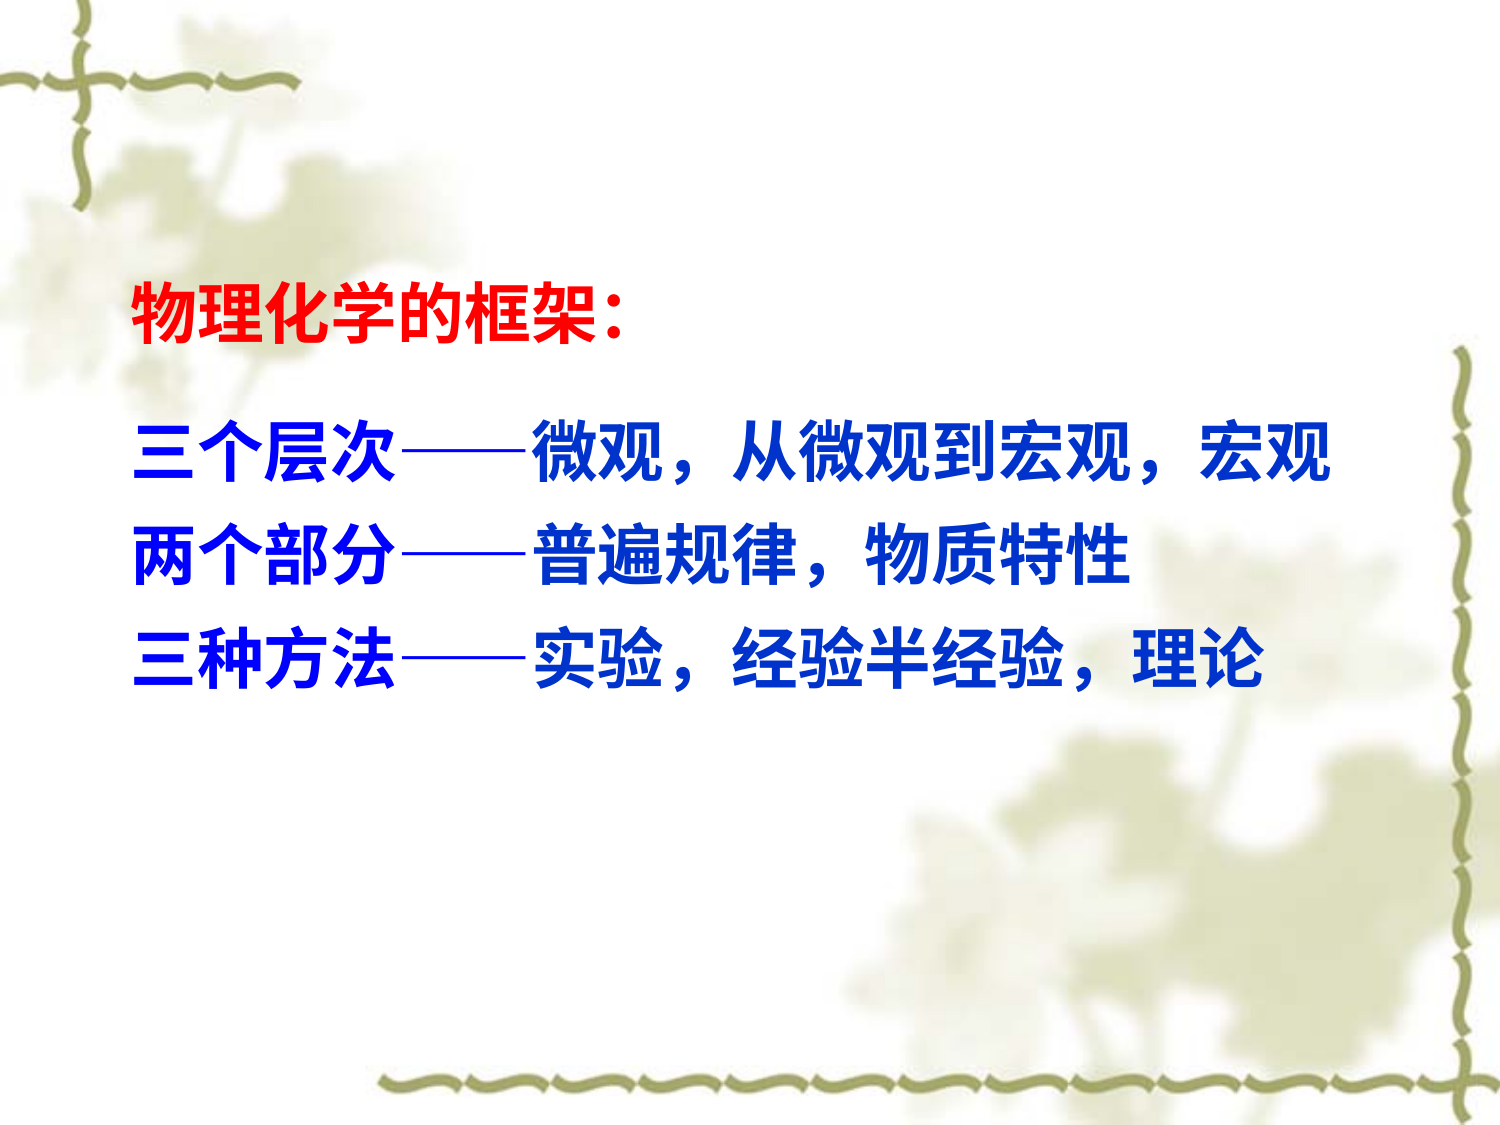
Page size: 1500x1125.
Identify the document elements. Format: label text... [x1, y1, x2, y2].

text_box 物理化学的框架： 三个层次——微观，从微观到宏观，宏观 两个部分——普遍规律，物质特性 三种方法——实验，经验半经验，理论 [115, 240, 1391, 700]
picture [0, 0, 1500, 1125]
